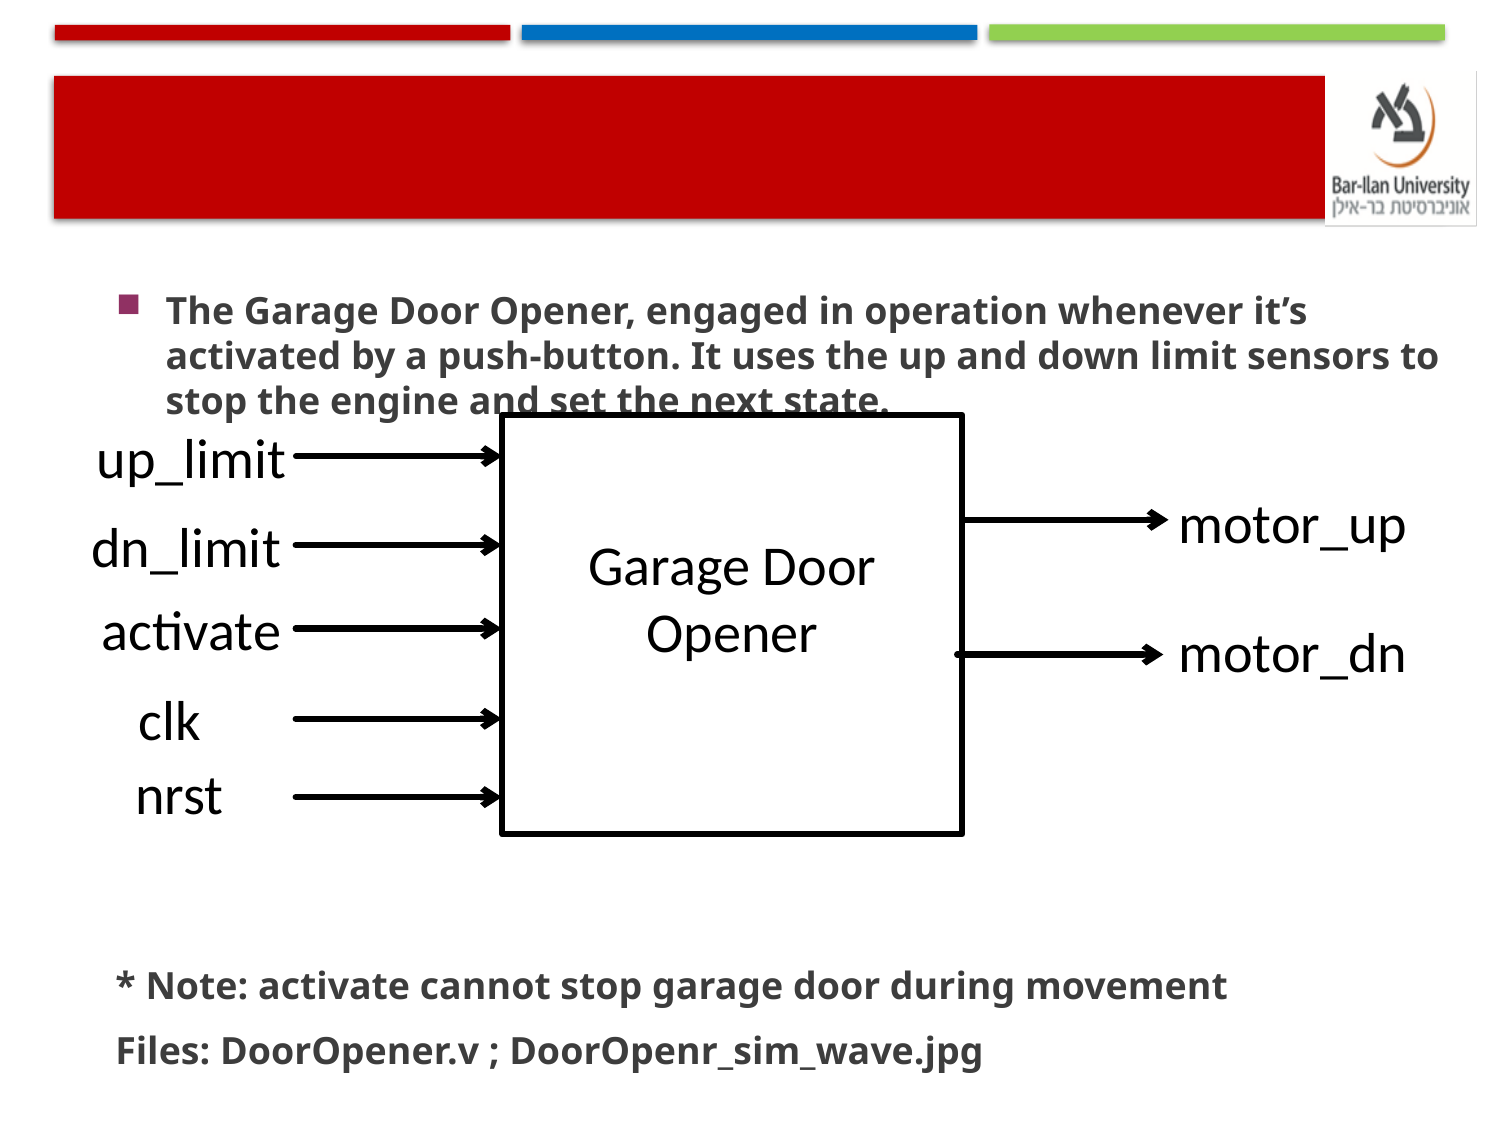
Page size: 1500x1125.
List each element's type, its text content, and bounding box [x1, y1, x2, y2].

text_box motor_up [1163, 480, 1434, 563]
text_box motor_dn [1163, 609, 1434, 692]
text_box Garage Door Opener [526, 521, 939, 672]
picture [1325, 71, 1478, 149]
text_box The Garage Door Opener, engaged in operation whenever it’s activated by a push-button. It uses the up and down limit sensors to stop the engine and set the next state. * Note: activate cannot stop garage door during movement Files: DoorOpener.v ; DoorOpenr_sim_wave.jpg [100, 149, 1496, 1101]
text_box activate [41, 586, 296, 670]
text_box up_limit [70, 415, 302, 498]
text_box [500, 413, 964, 836]
text_box clk [42, 677, 297, 760]
text_box dn_limit [64, 503, 296, 586]
text_box nrst [95, 750, 238, 834]
